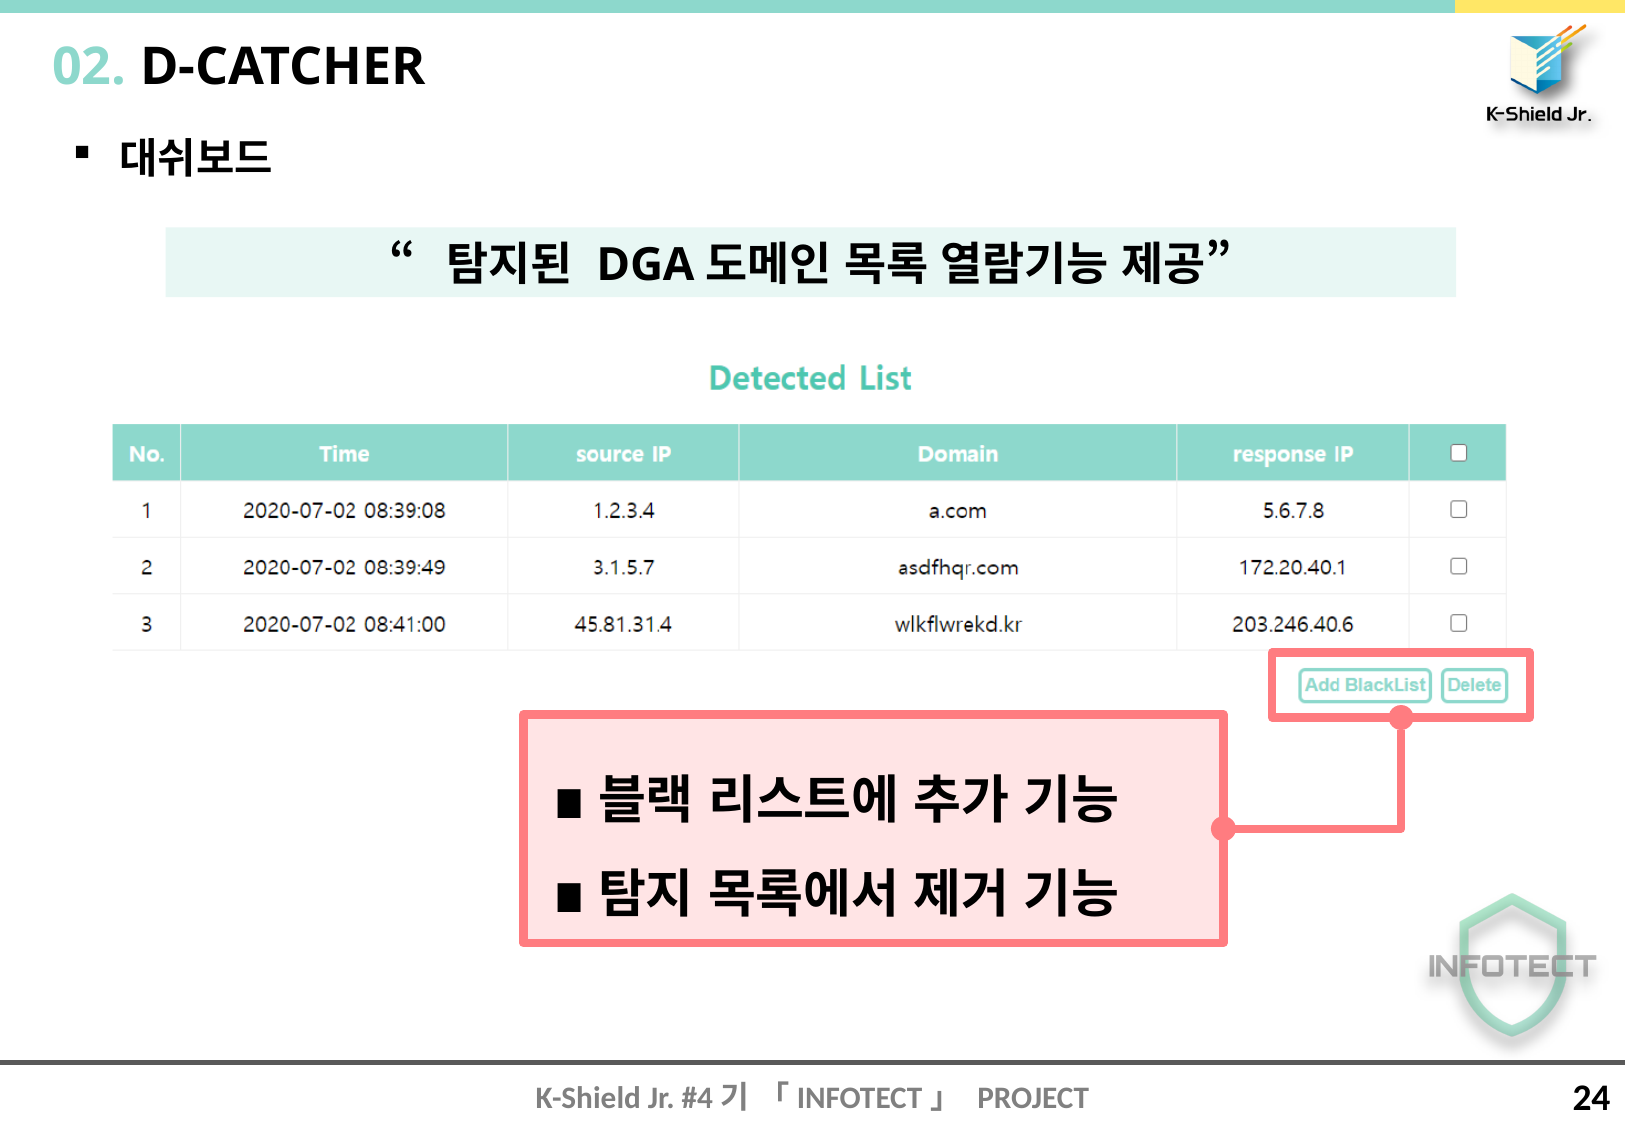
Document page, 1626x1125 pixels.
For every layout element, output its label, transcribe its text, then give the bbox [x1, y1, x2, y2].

text_box 대쉬보드 [57, 124, 1071, 200]
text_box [1262, 689, 1363, 869]
text_box [1527, 651, 1531, 719]
text_box [1210, 816, 1236, 842]
picture [1487, 24, 1591, 121]
picture [102, 346, 1523, 715]
text_box 02. D-CATCHER [37, 24, 1338, 113]
text_box [1388, 724, 1414, 732]
text_box ∎블랙 리스트에 추가 기능 ∎탐지 목록에서 제거 기능 [522, 724, 1225, 945]
text_box “탐지된 DGA도메인 목록 열람기능 제공” [165, 227, 1457, 298]
